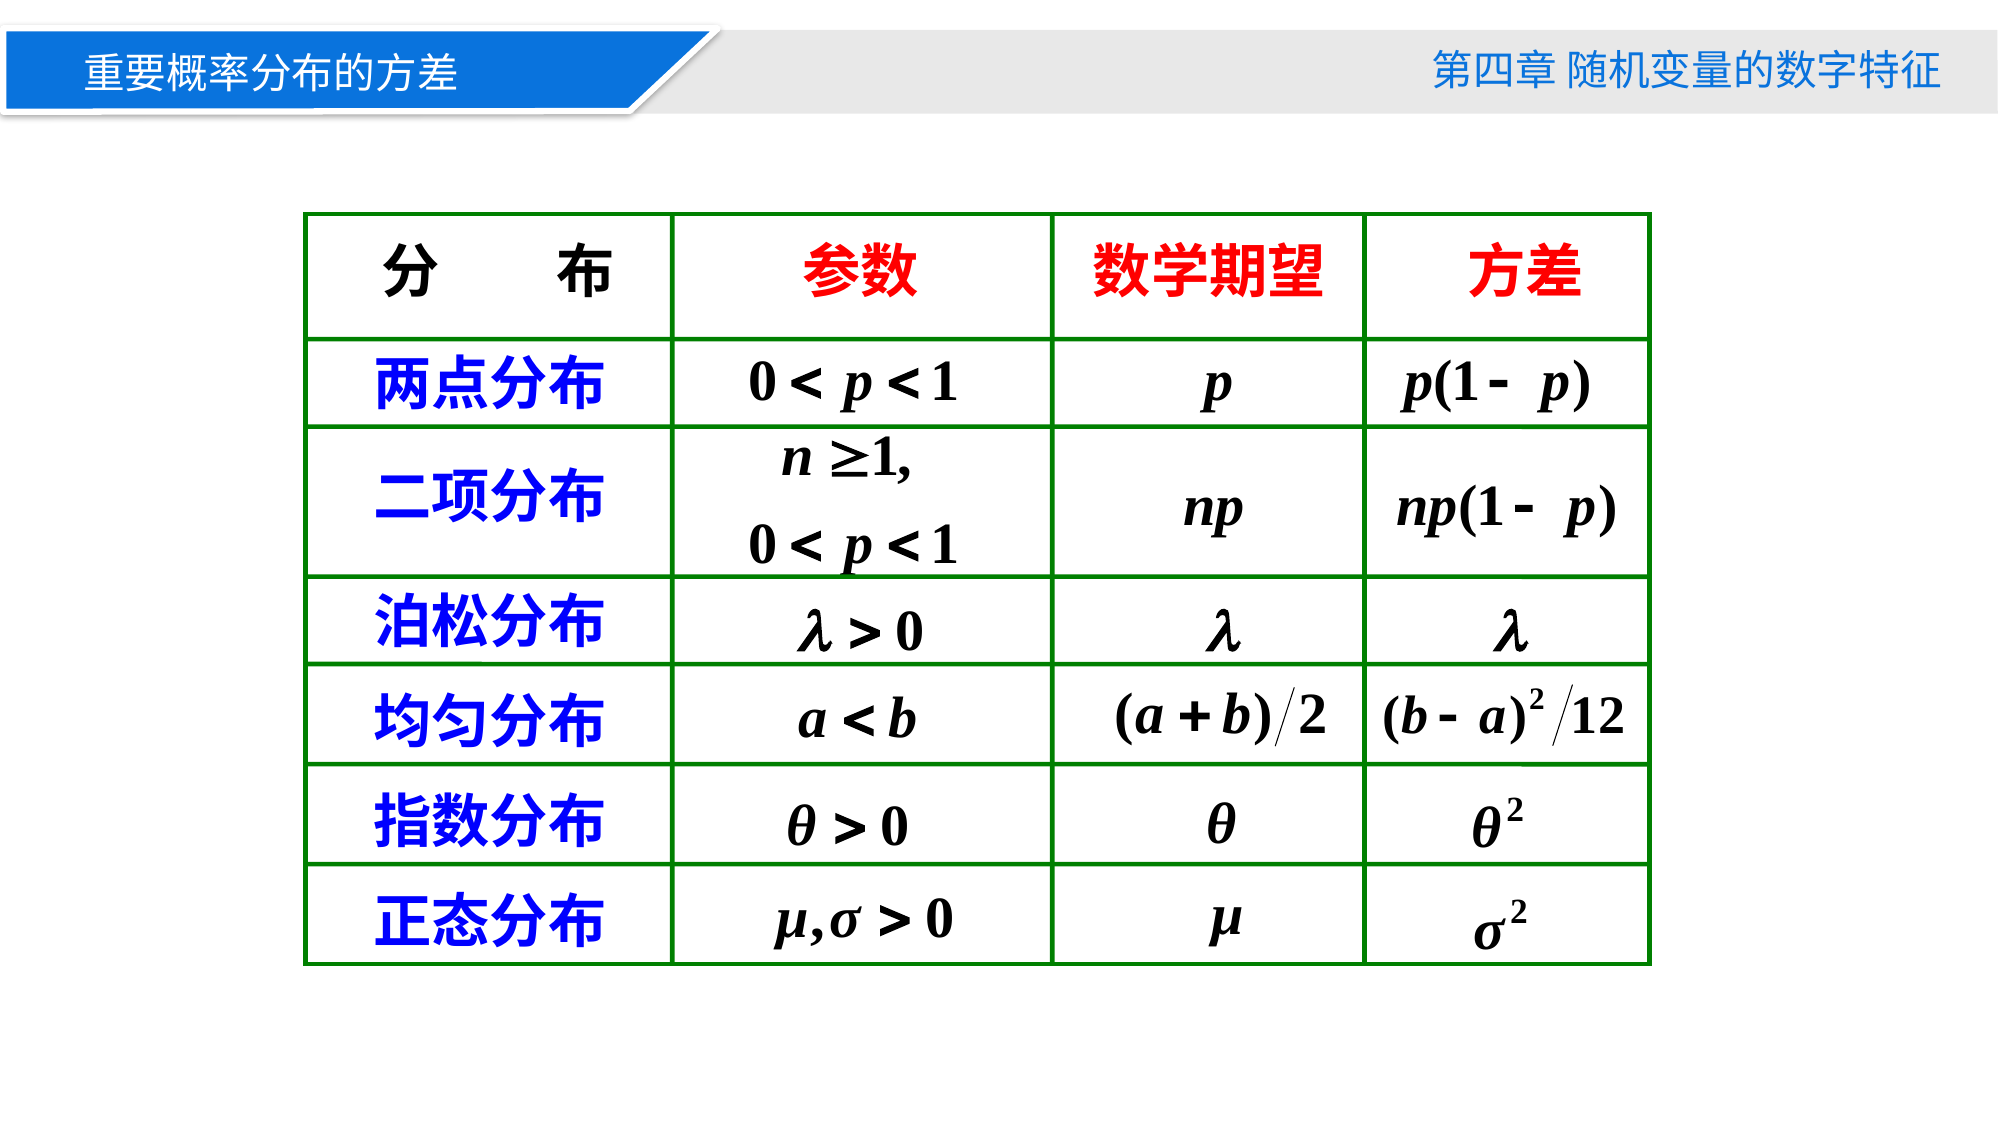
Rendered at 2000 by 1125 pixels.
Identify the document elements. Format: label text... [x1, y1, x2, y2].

text_box [638, 27, 2000, 116]
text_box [768, 891, 957, 957]
text_box 第四章 随机变量的数字特征 [1417, 36, 1957, 101]
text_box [305, 213, 1650, 965]
text_box 重要概率分布的方差 [68, 39, 474, 104]
text_box [0, 25, 721, 115]
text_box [1202, 890, 1532, 956]
